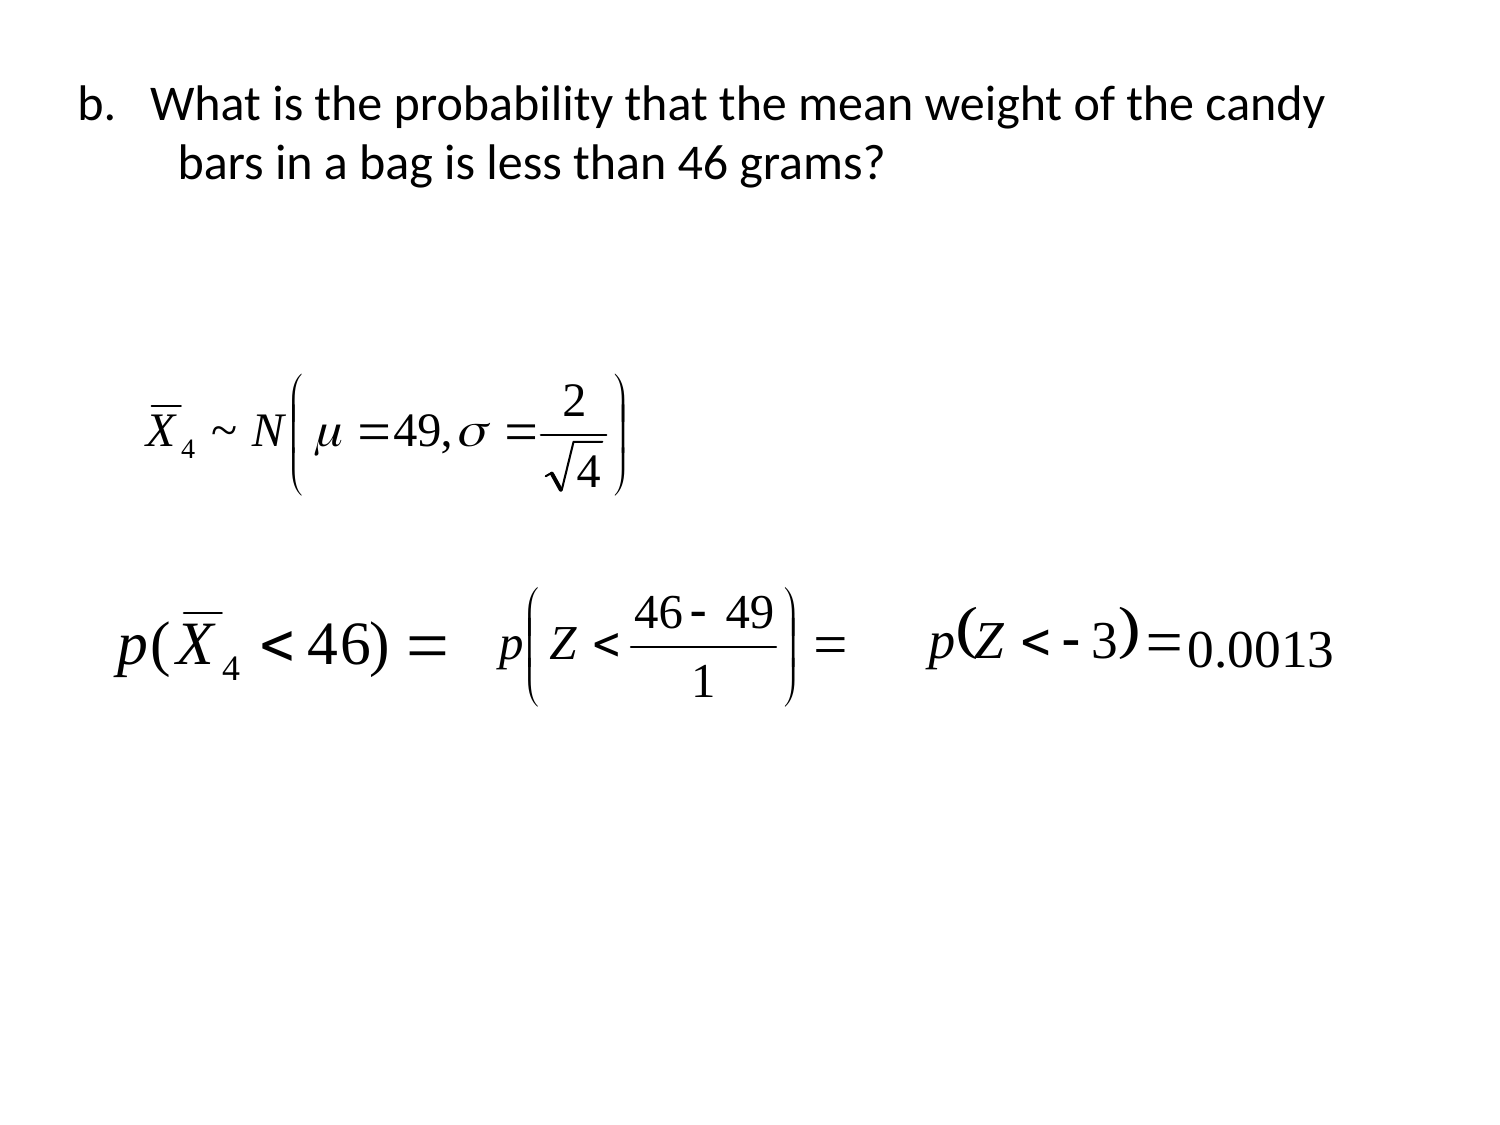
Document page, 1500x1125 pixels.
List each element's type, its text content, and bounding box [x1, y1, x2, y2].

list b. What is the probability that the mean weight of the candy bars in a bag is less than 46 grams? [62, 62, 1413, 963]
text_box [485, 577, 848, 717]
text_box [134, 362, 641, 508]
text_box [1180, 618, 1341, 681]
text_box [913, 604, 1181, 681]
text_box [100, 597, 450, 691]
